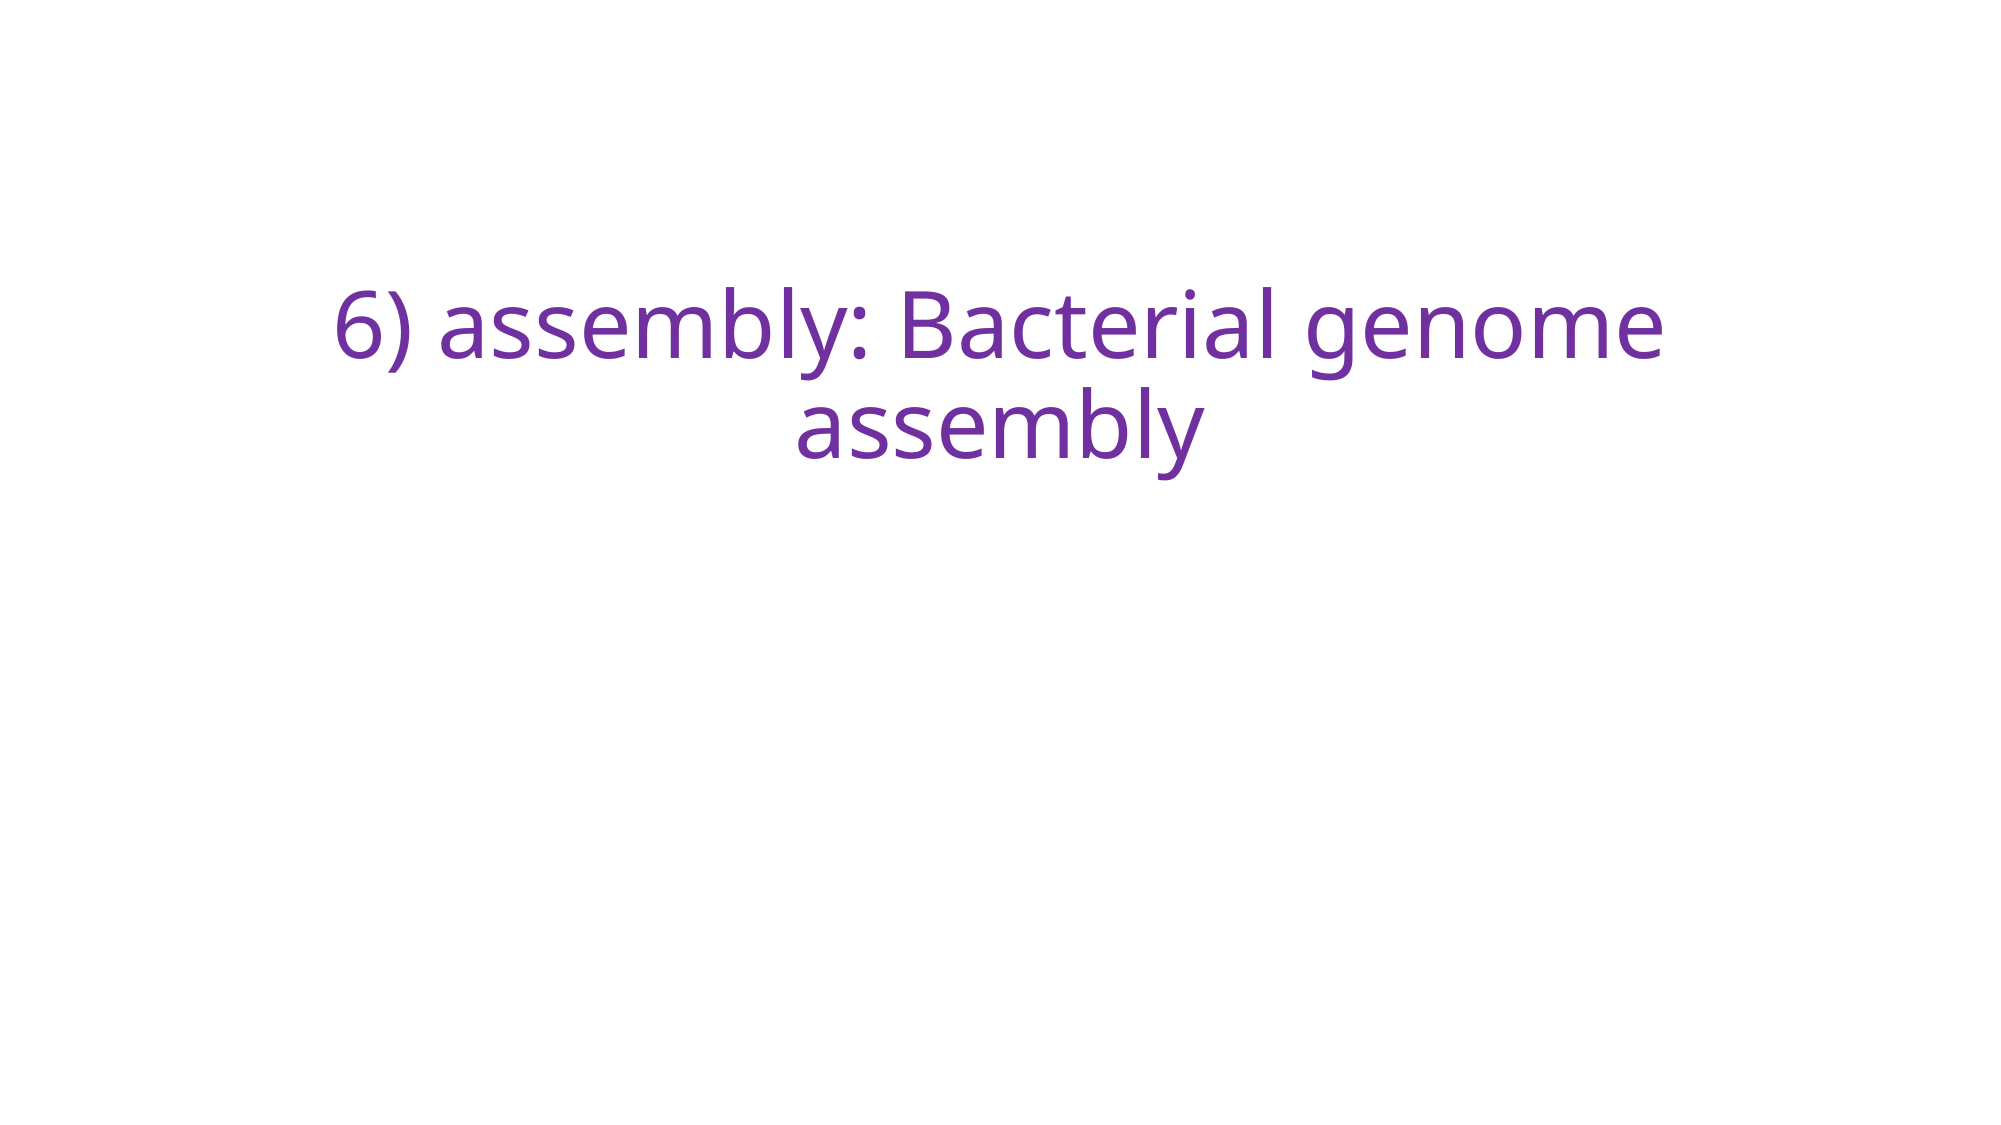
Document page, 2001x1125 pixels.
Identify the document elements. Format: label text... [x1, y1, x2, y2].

title 6) assembly: Bacterial genome assembly [137, 269, 1863, 487]
